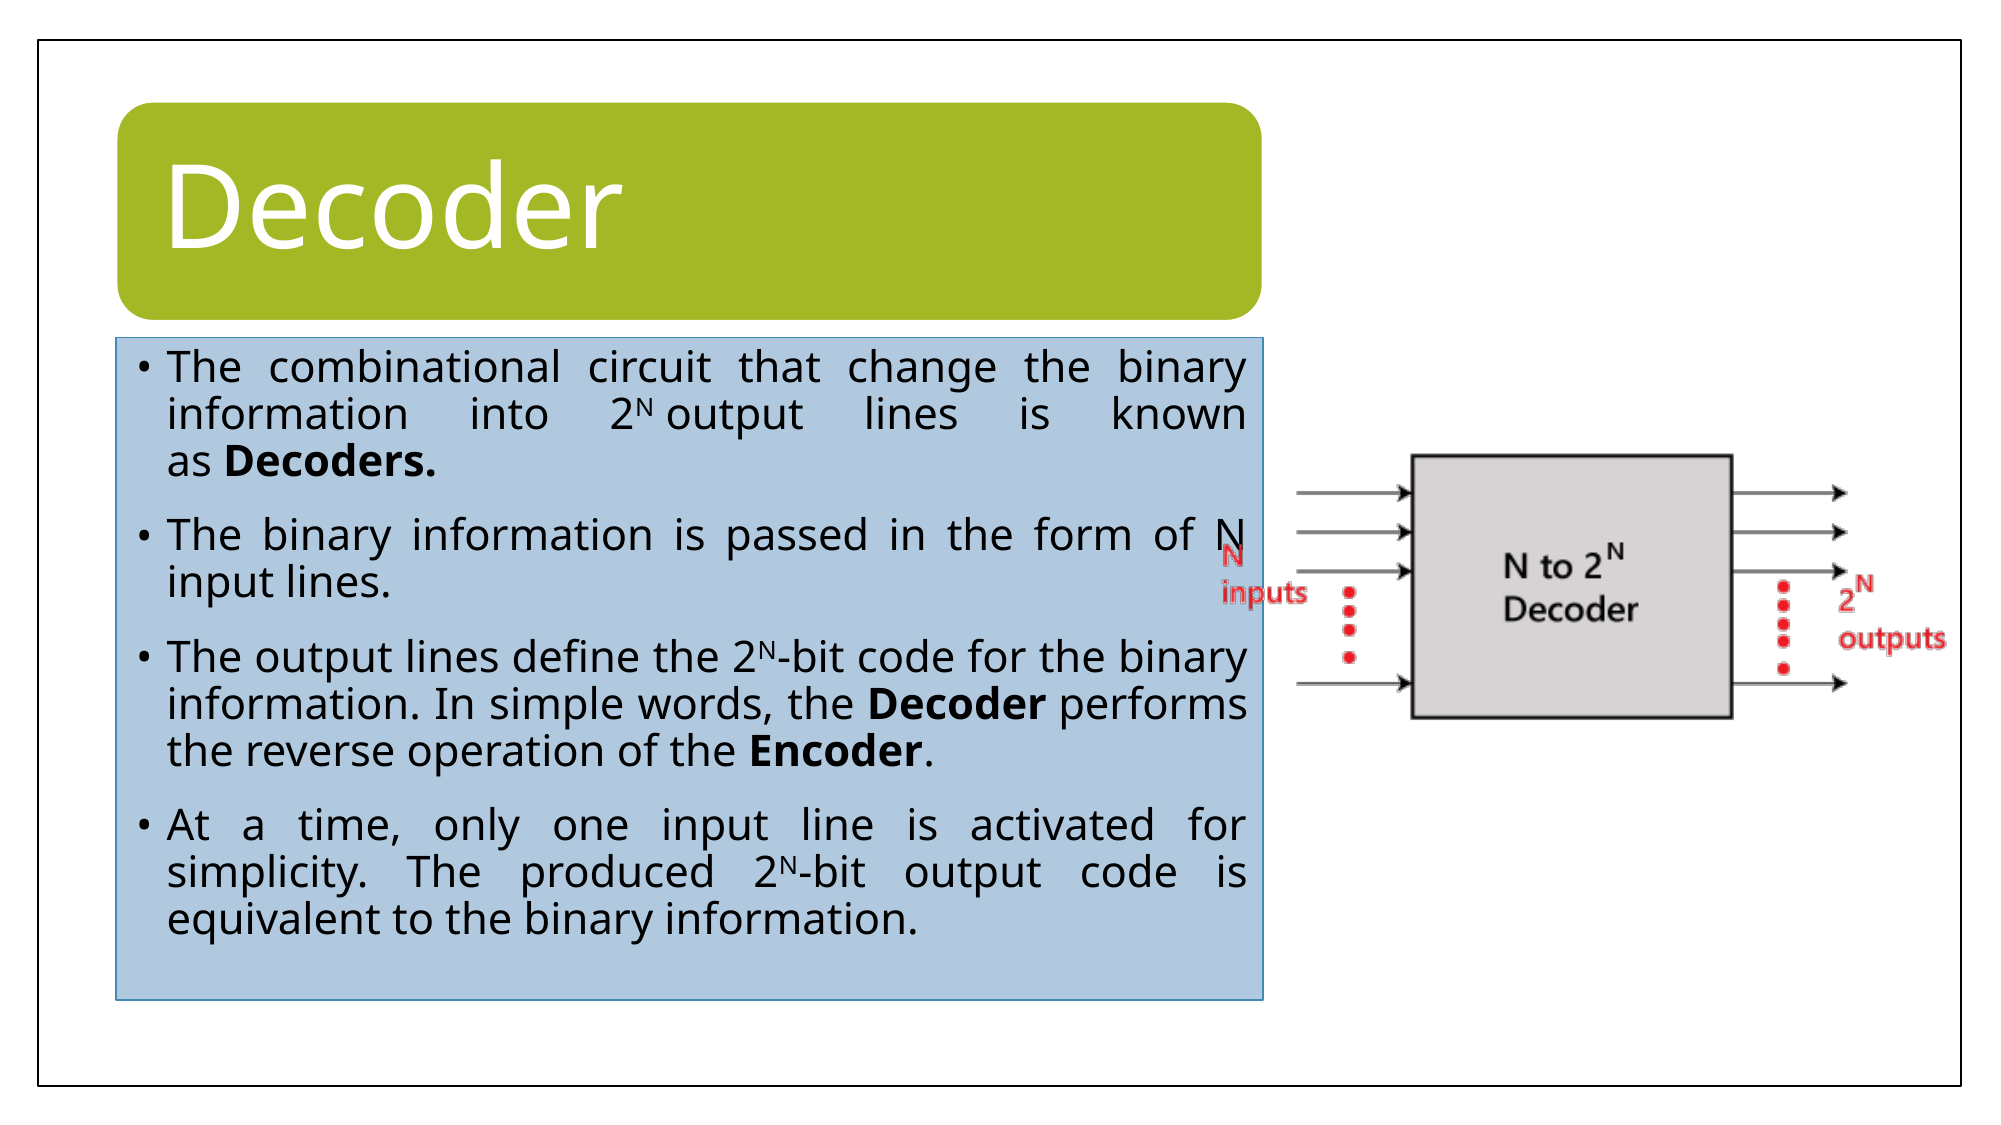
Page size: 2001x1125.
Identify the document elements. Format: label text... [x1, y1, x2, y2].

picture [1211, 431, 1955, 732]
list The combinational circuit that change the binary information into 2N output lines is known as Decoders. The binary information is passed in the form of N input lines. The output lines define the 2N-bit code for the binary information. In simple words, the Decoder performs the reverse operation of the Encoder. At a time, only one input line is activated for simplicity. The produced 2N-bit output code is equivalent to the binary information. [115, 337, 1264, 1000]
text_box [115, 100, 1264, 322]
